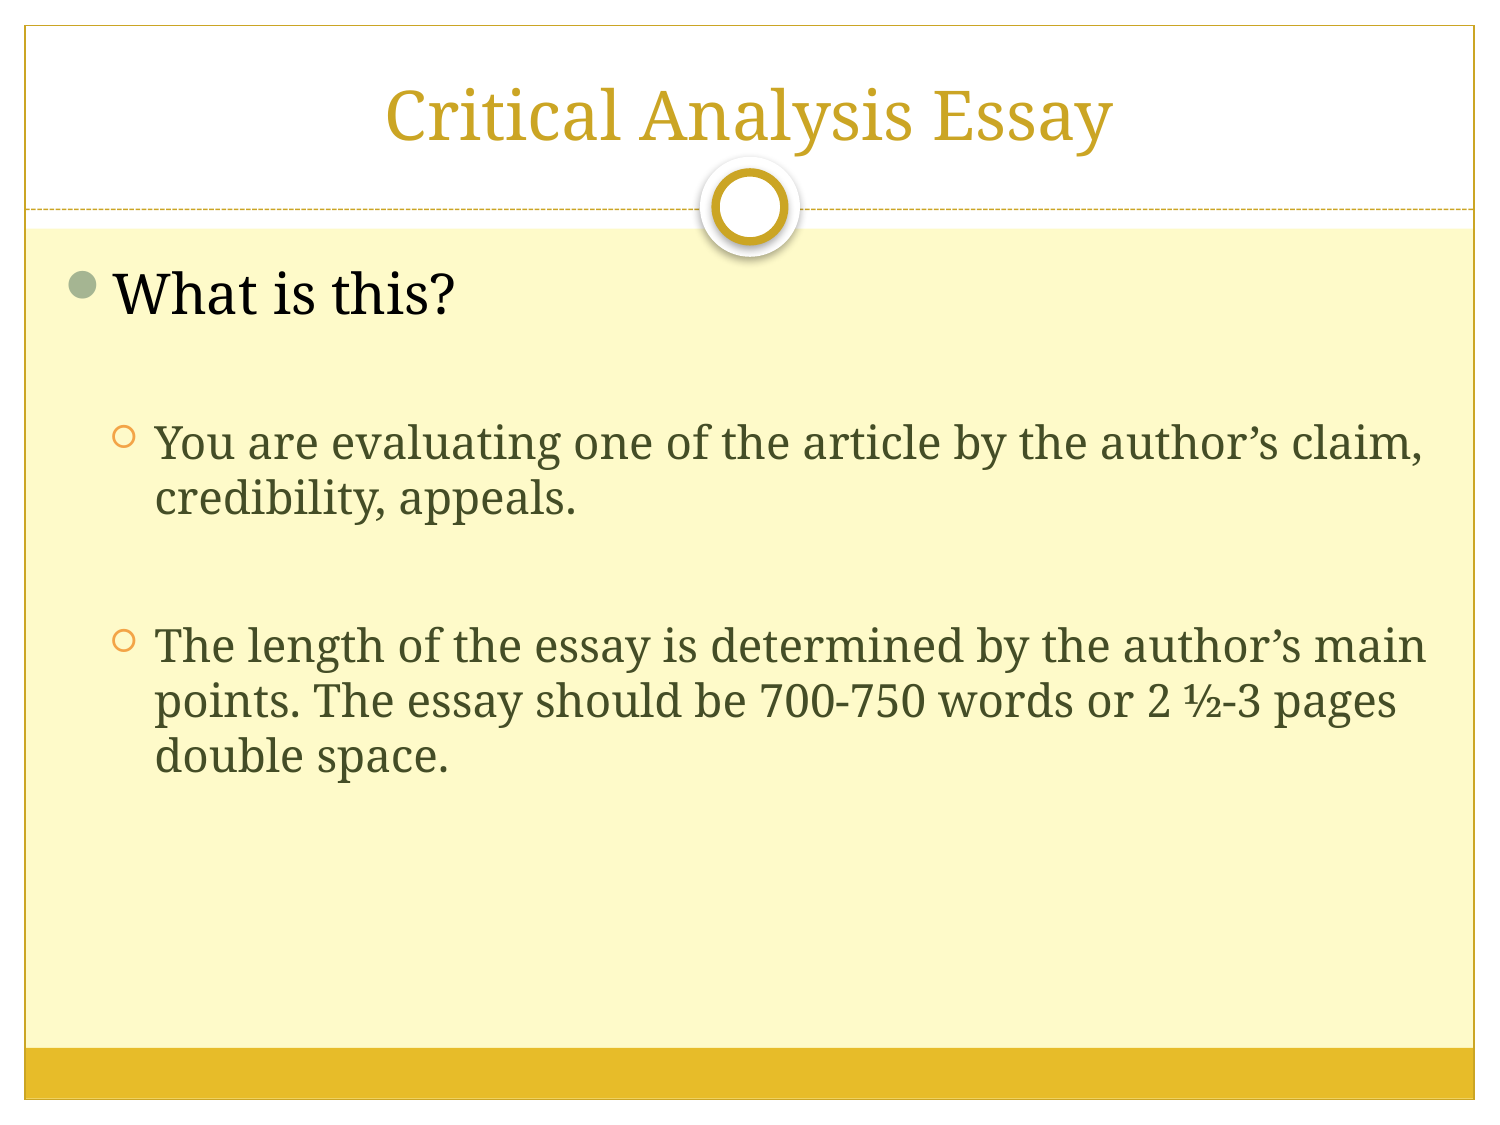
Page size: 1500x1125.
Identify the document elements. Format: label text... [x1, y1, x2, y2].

list What is this? You are evaluating one of the article by the author’s claim, credibility, appeals. The length of the essay is determined by the author’s main points. The essay should be 700-750 words or 2 ½-3 pages double space. [49, 250, 1445, 1001]
title Critical Analysis Essay [49, 37, 1450, 163]
